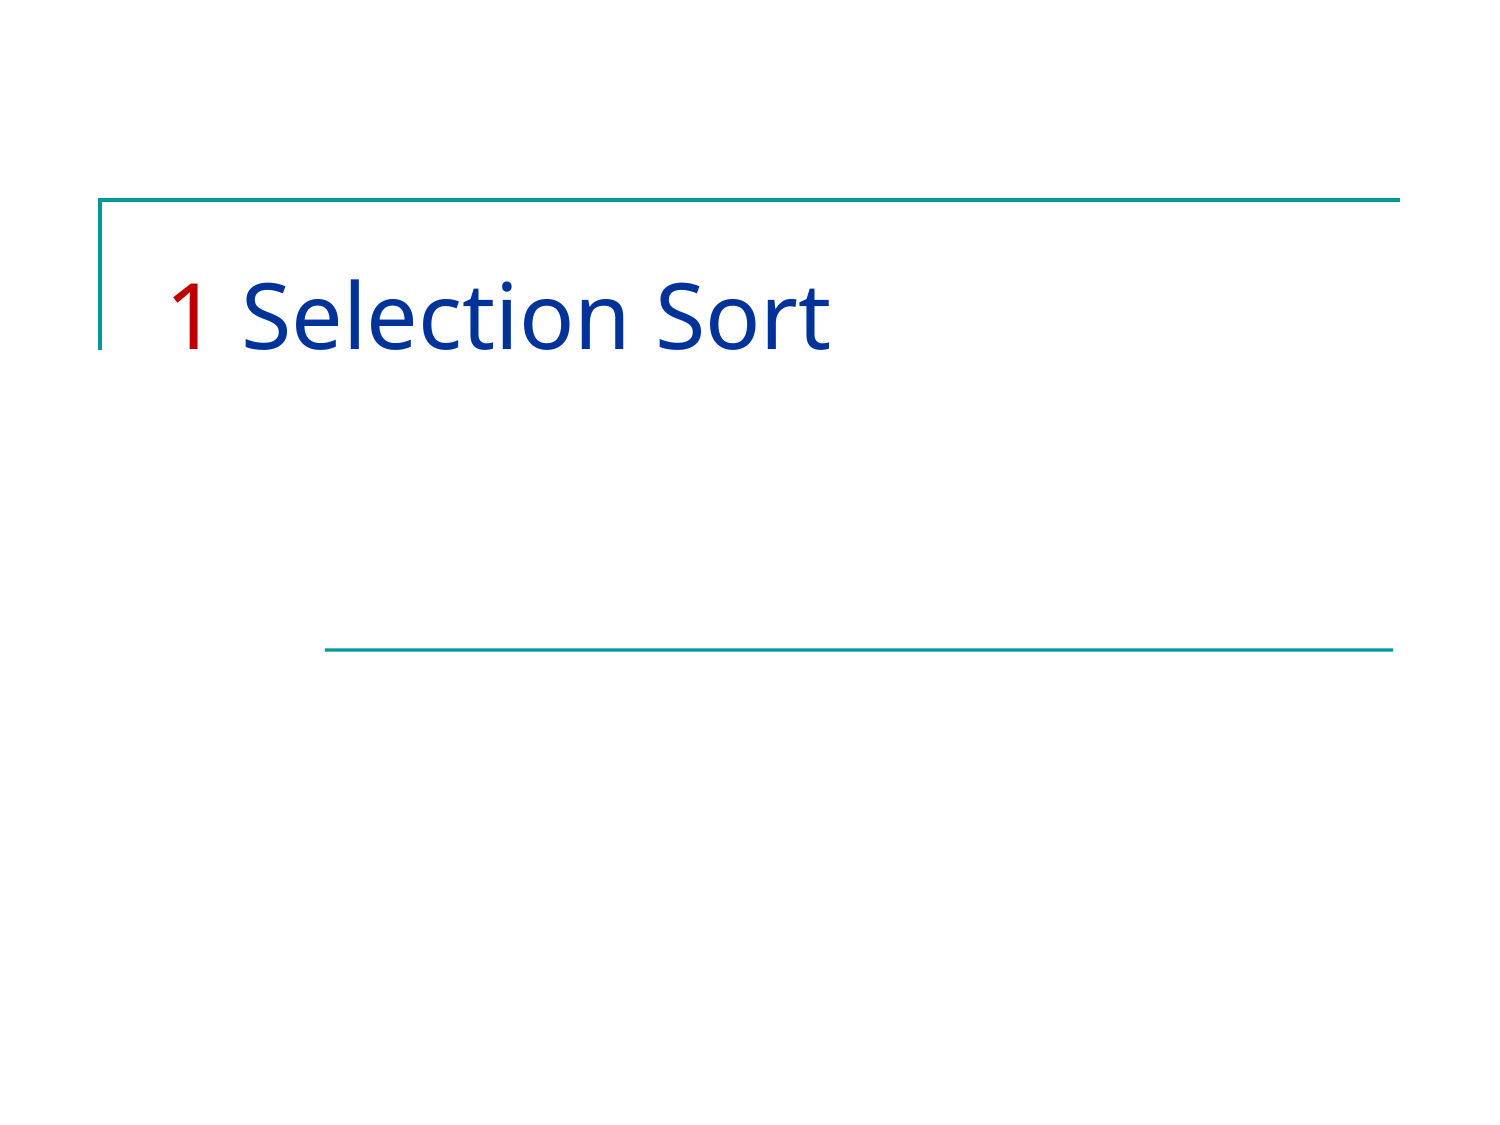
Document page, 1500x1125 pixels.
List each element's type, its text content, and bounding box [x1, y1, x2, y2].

title 1 Selection Sort [149, 249, 1438, 538]
